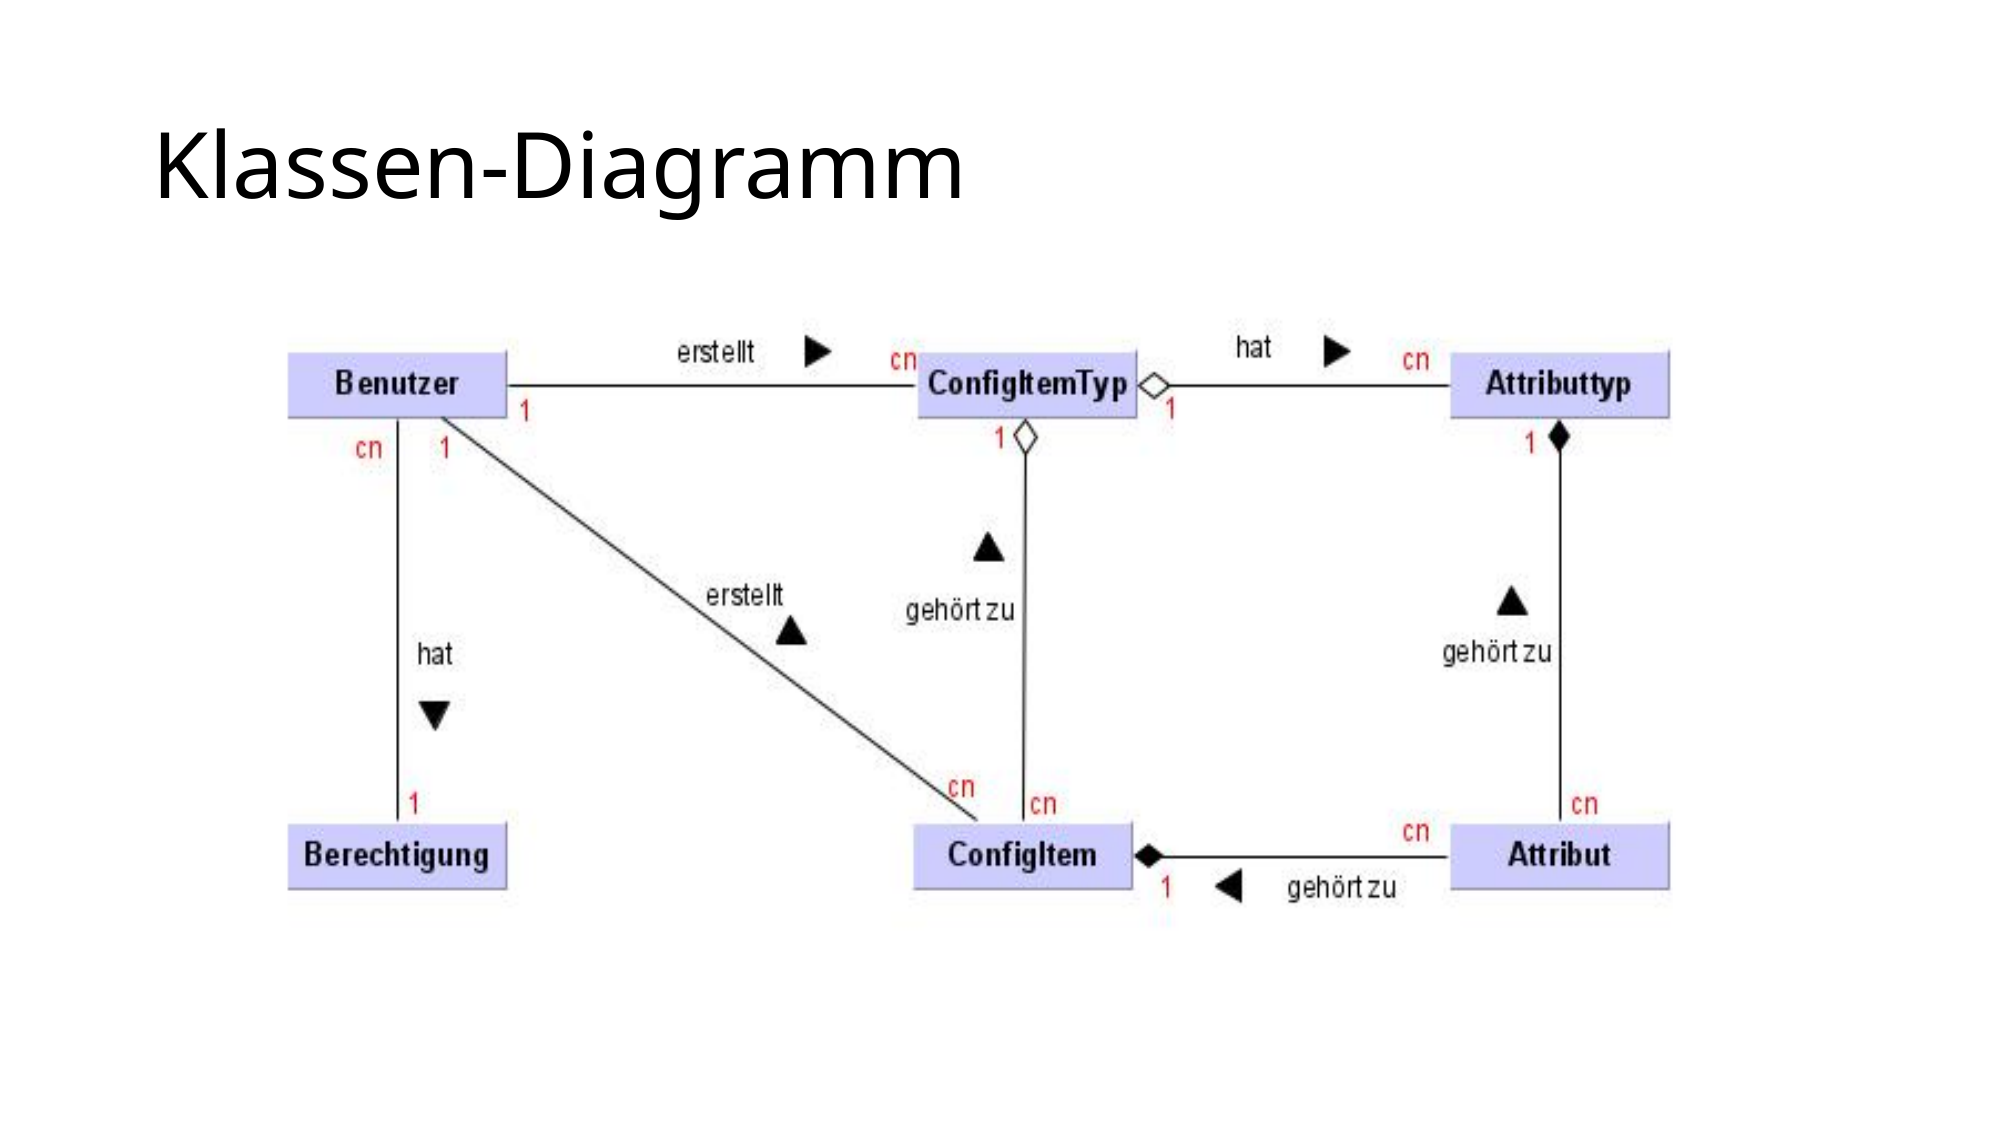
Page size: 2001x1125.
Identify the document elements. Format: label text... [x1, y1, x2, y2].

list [253, 260, 1704, 972]
title Klassen-Diagramm [137, 59, 1863, 278]
